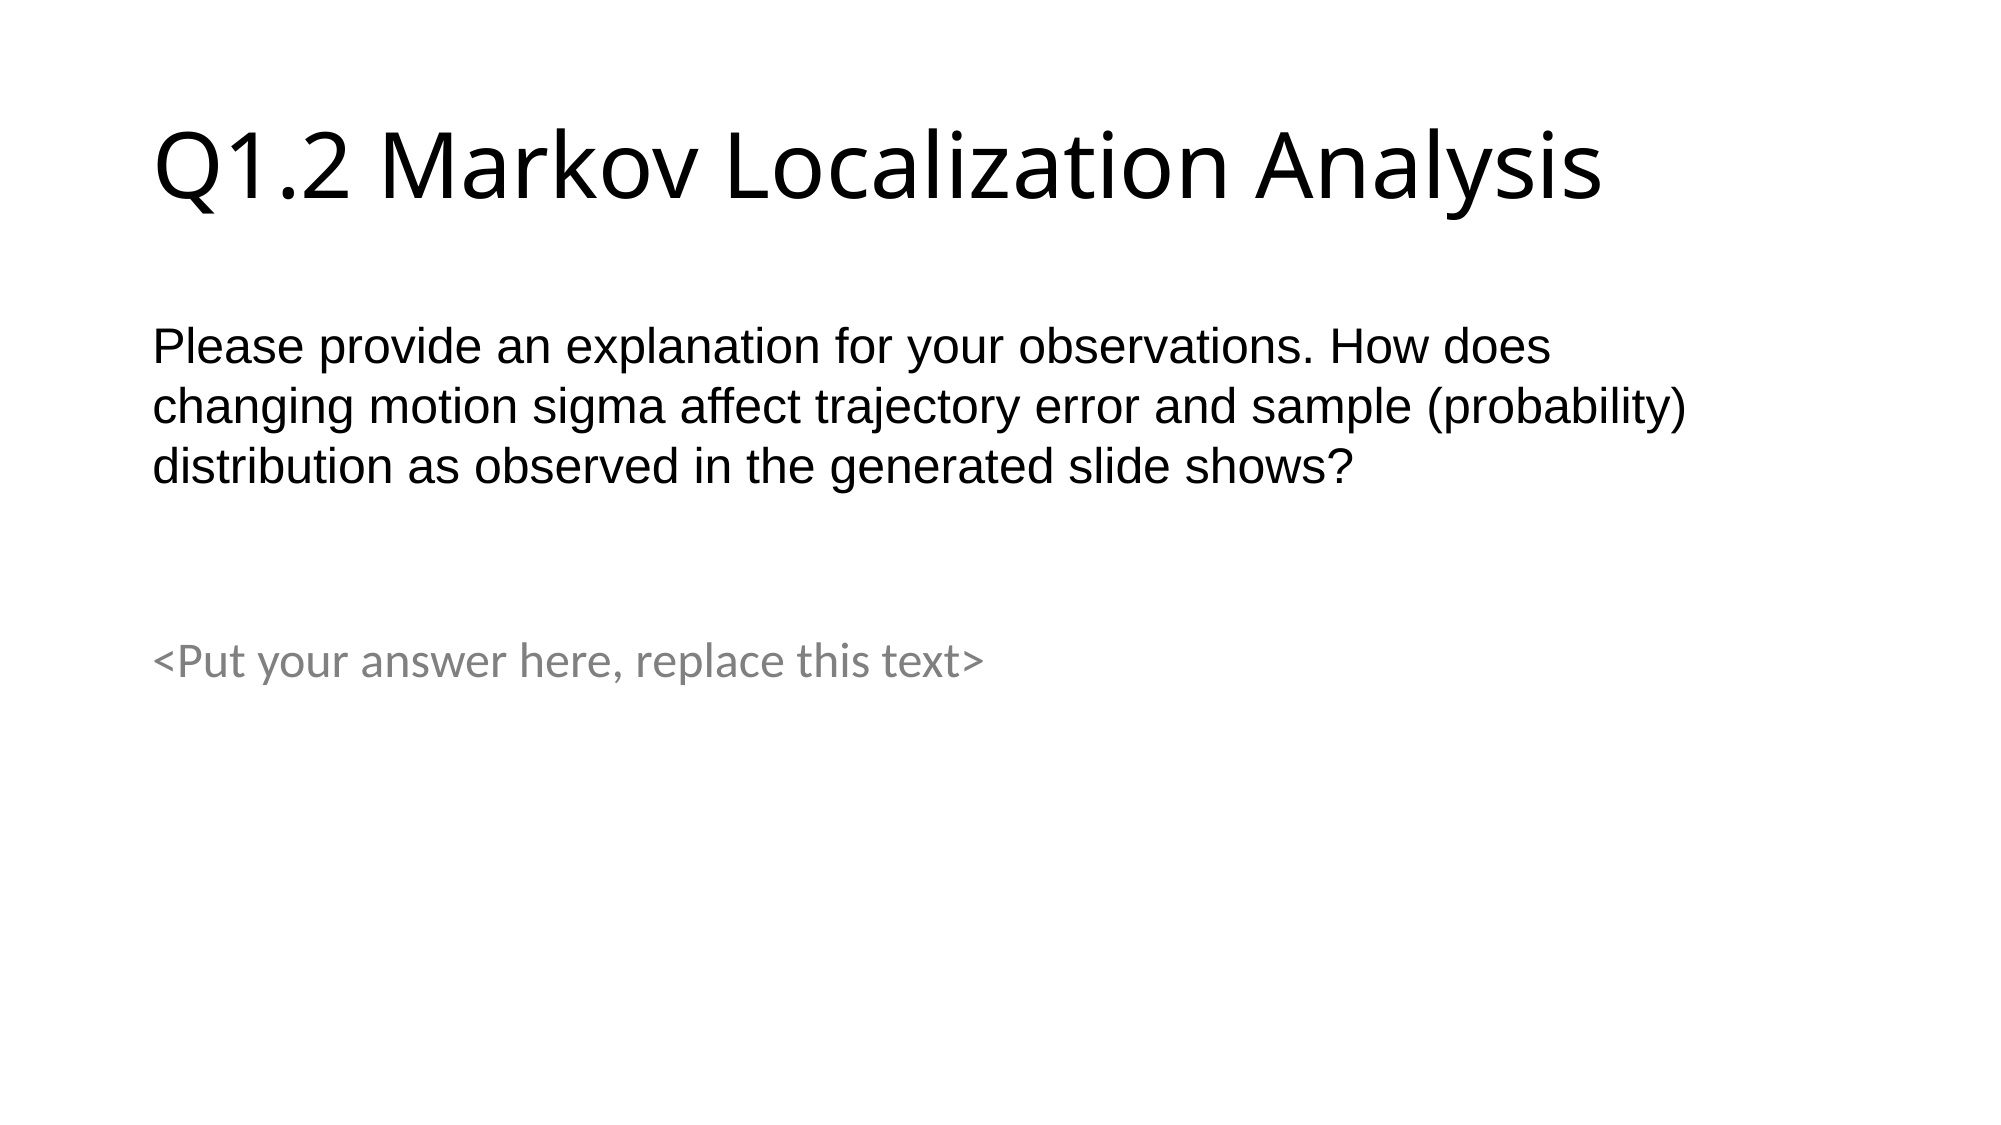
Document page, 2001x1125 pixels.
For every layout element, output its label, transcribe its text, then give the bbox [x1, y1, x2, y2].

text_box Q1.2 Markov Localization Analysis [137, 59, 1863, 278]
text_box Please provide an explanation for your observations. How does changing motion sigma affect trajectory error and sample (probability) distribution as observed in the generated slide shows? <Put your answer here, replace this text> [137, 305, 1764, 891]
